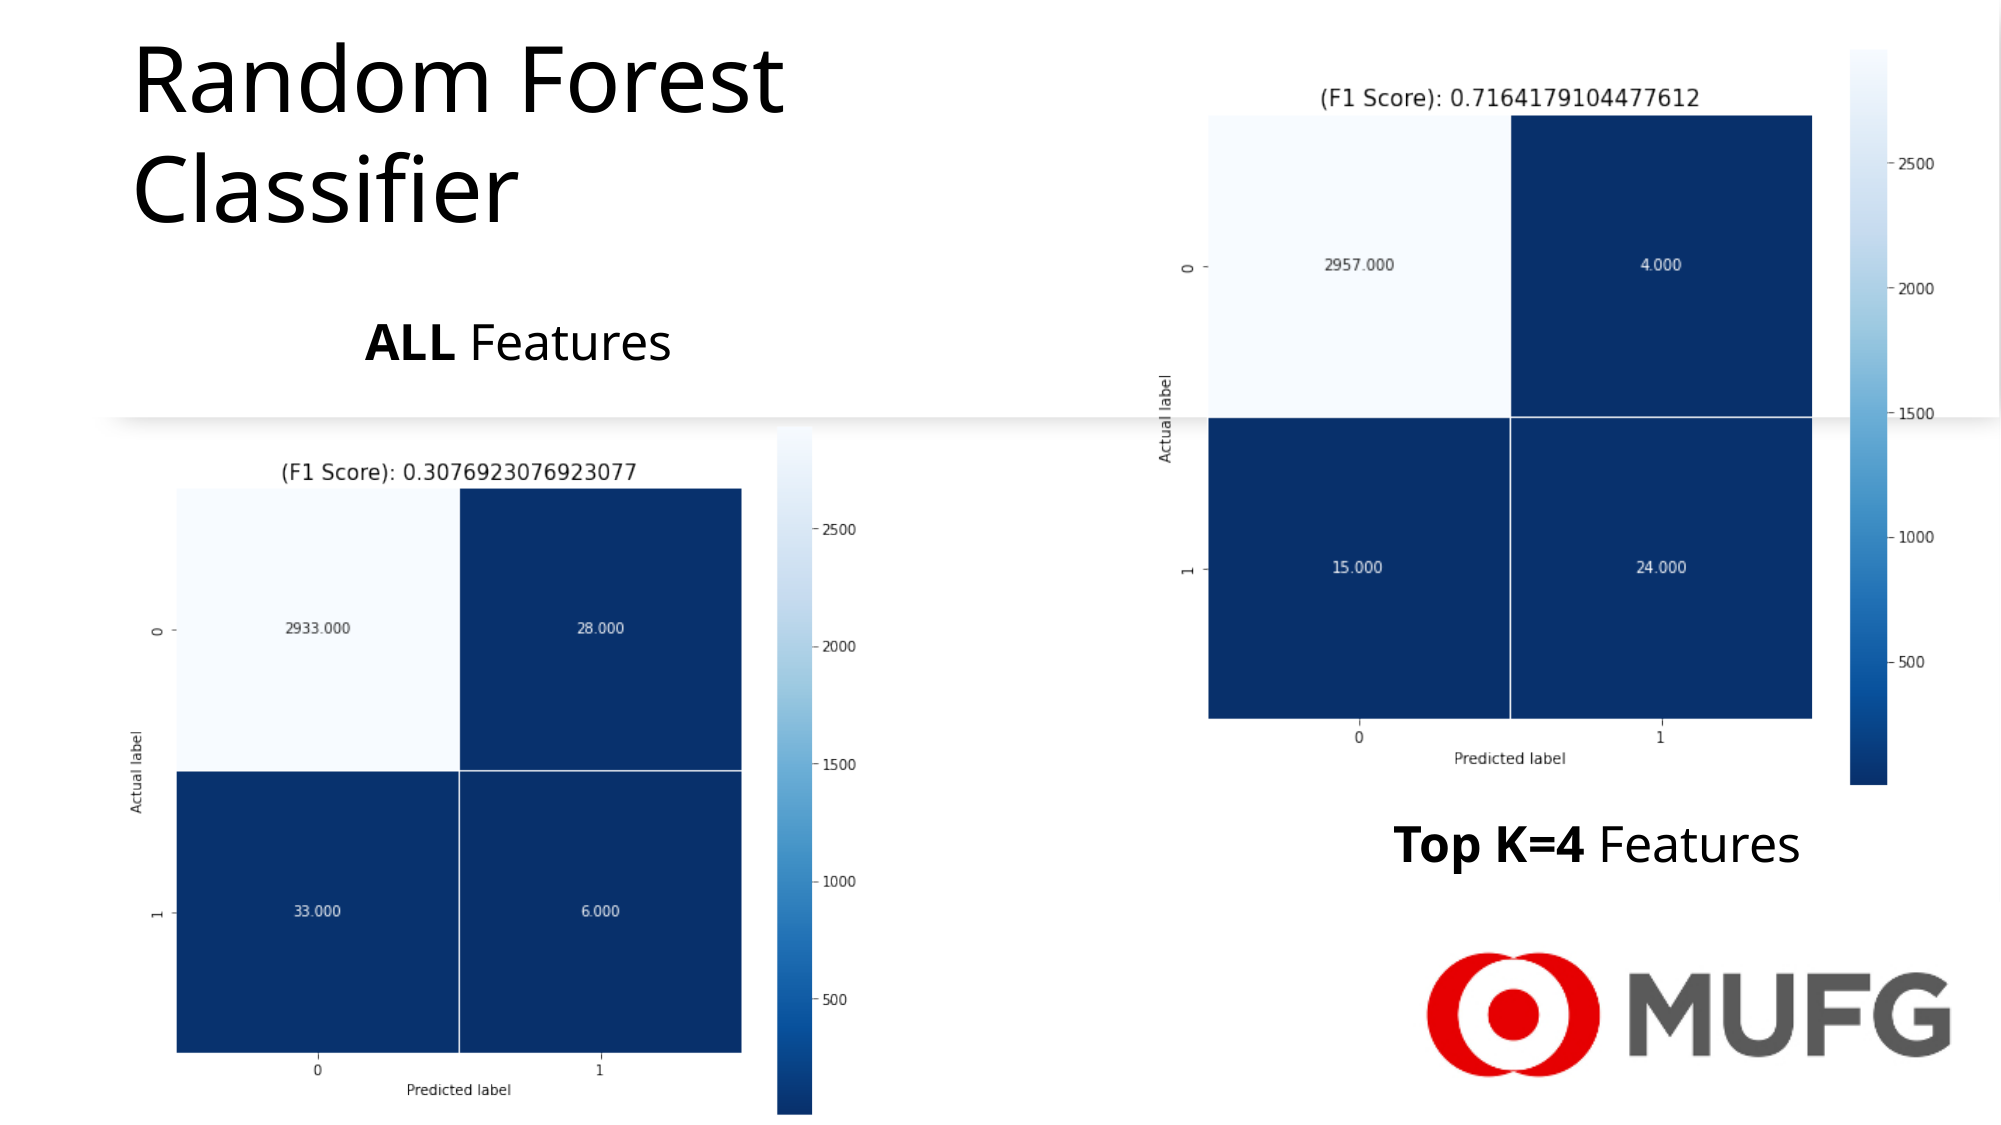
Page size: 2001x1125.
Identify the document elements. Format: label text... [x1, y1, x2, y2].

picture [122, 417, 866, 1125]
picture [1378, 902, 2000, 1125]
title Random Forest Classifier [116, 0, 954, 279]
picture [1150, 39, 1945, 796]
text_box Top K=4 Features [1378, 796, 1818, 899]
text_box ALL Features [350, 283, 713, 397]
